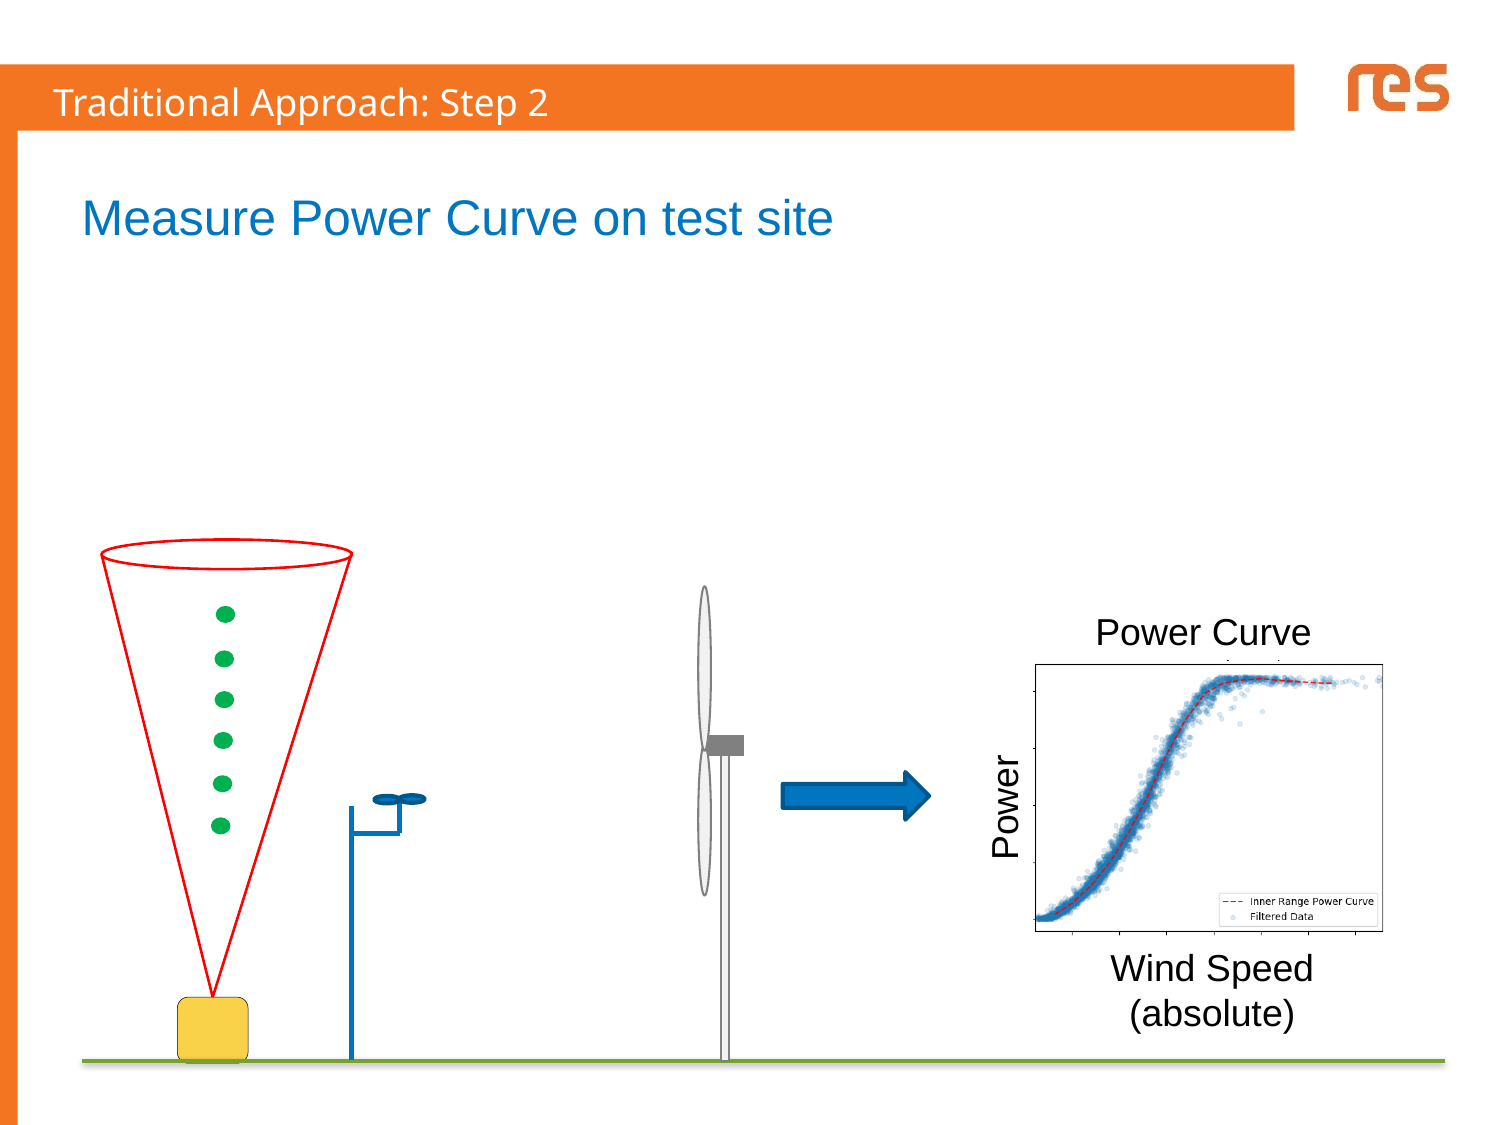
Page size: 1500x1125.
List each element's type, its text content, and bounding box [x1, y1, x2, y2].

text_box [177, 1006, 249, 1057]
picture [1348, 64, 1449, 111]
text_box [101, 554, 213, 998]
text_box Wind Speed (absolute) [999, 990, 1425, 1041]
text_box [697, 585, 744, 1062]
text_box [103, 539, 347, 552]
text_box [972, 599, 1427, 982]
text_box Measure Power Curve on test site [66, 177, 1400, 253]
text_box [397, 793, 427, 805]
text_box [780, 770, 932, 822]
text_box Traditional Approach: Step 2 [38, 71, 1241, 132]
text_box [212, 551, 353, 998]
text_box [372, 793, 398, 806]
